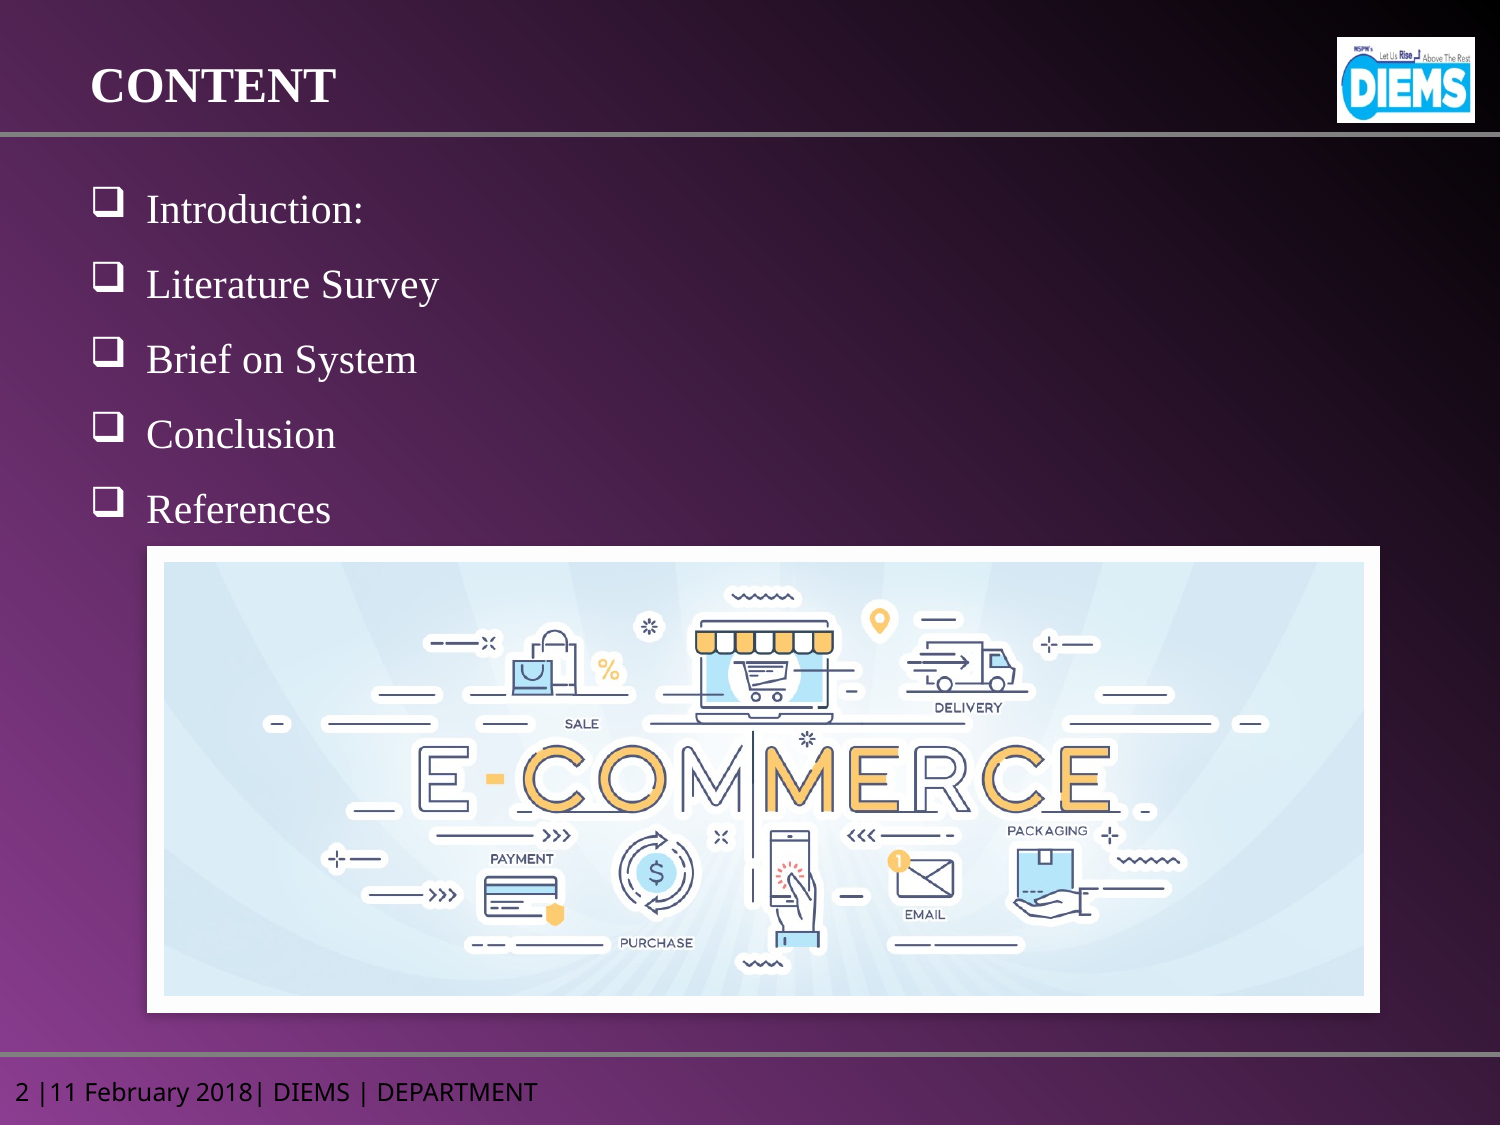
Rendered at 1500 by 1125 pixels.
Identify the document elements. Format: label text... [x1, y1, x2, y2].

picture [1337, 37, 1475, 123]
list Introduction: Literature Survey Brief on System Conclusion References [75, 149, 1425, 1005]
title CONTENT [75, 45, 1325, 125]
picture [163, 562, 1364, 997]
